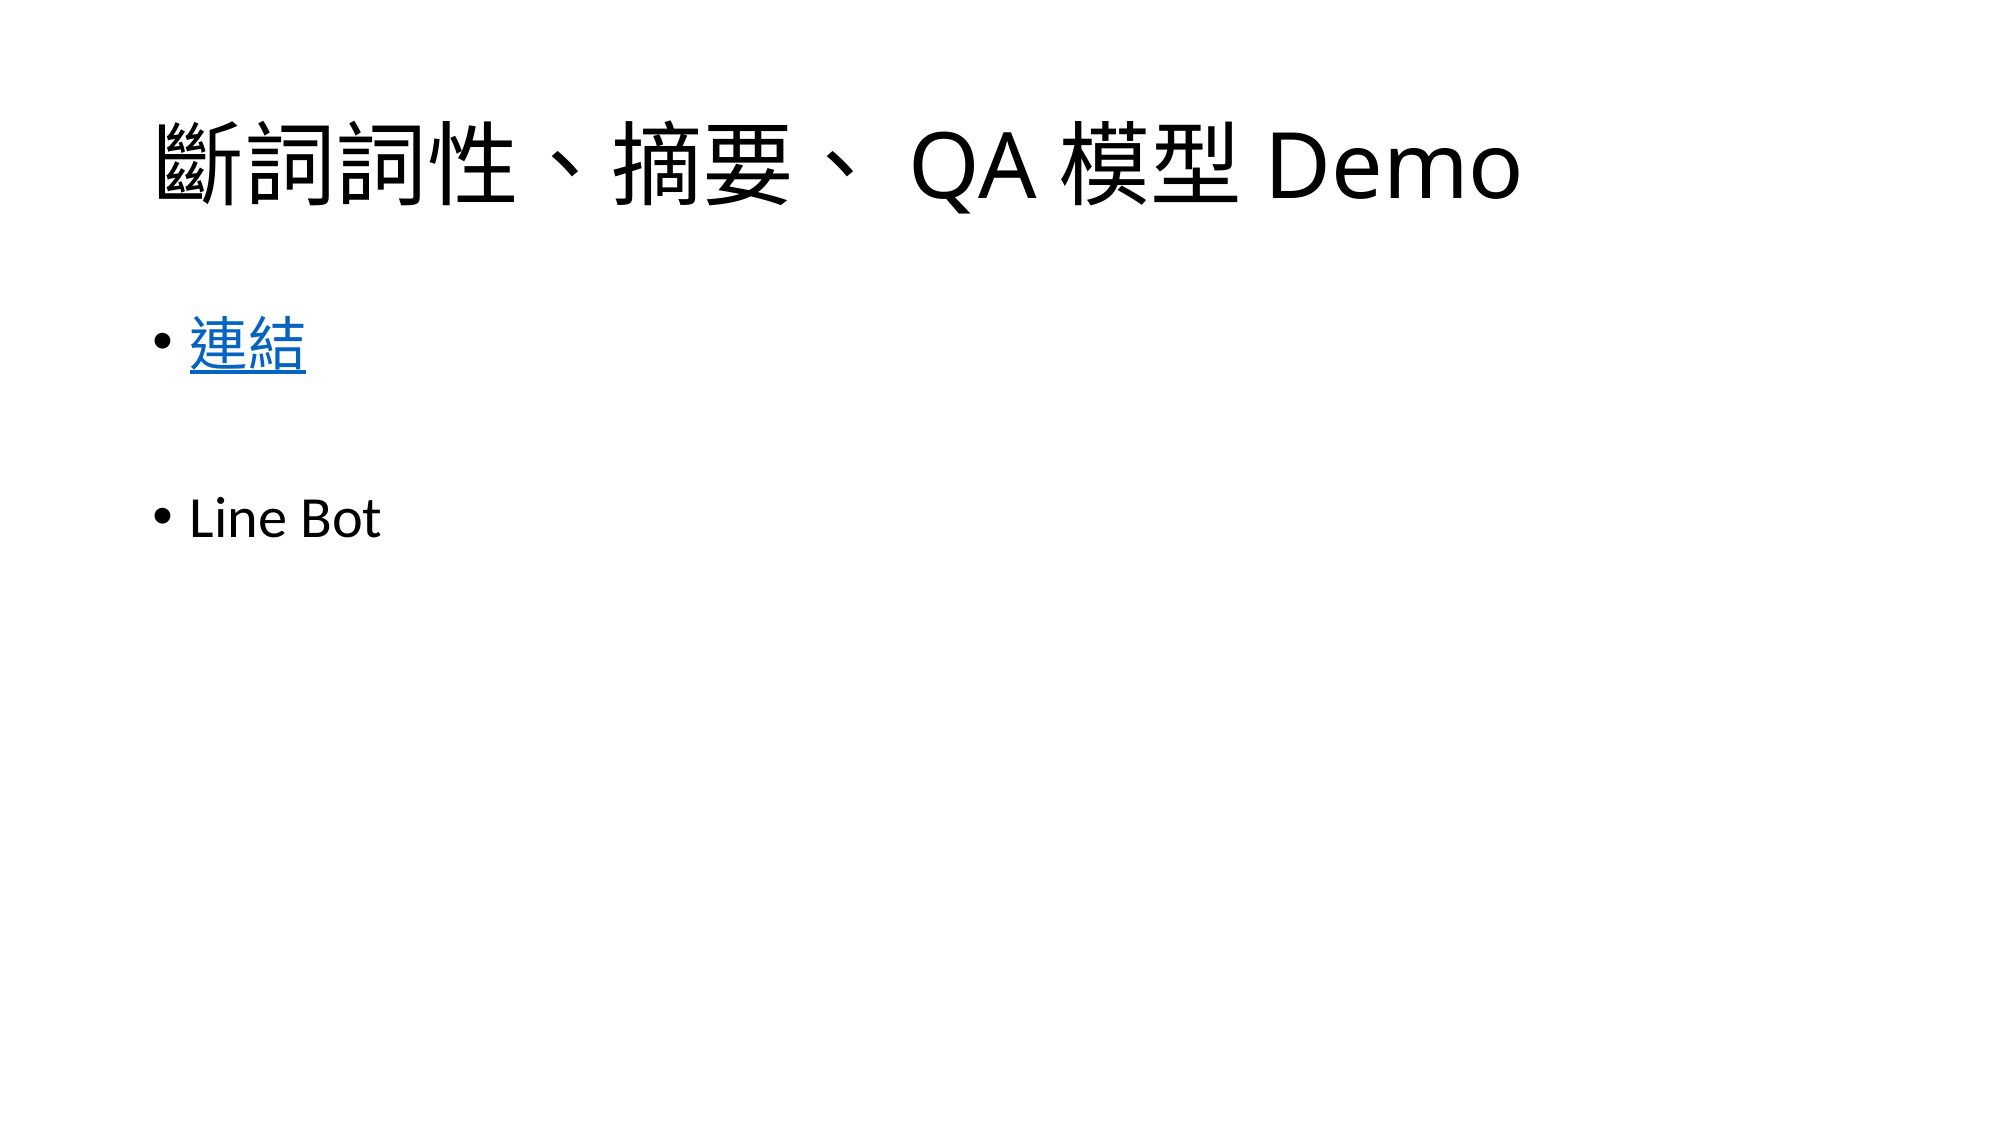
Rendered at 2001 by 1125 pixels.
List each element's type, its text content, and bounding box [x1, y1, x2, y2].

title 斷詞詞性、摘要、QA模型Demo [137, 59, 1863, 278]
list 連結 Line Bot [137, 299, 1863, 1014]
